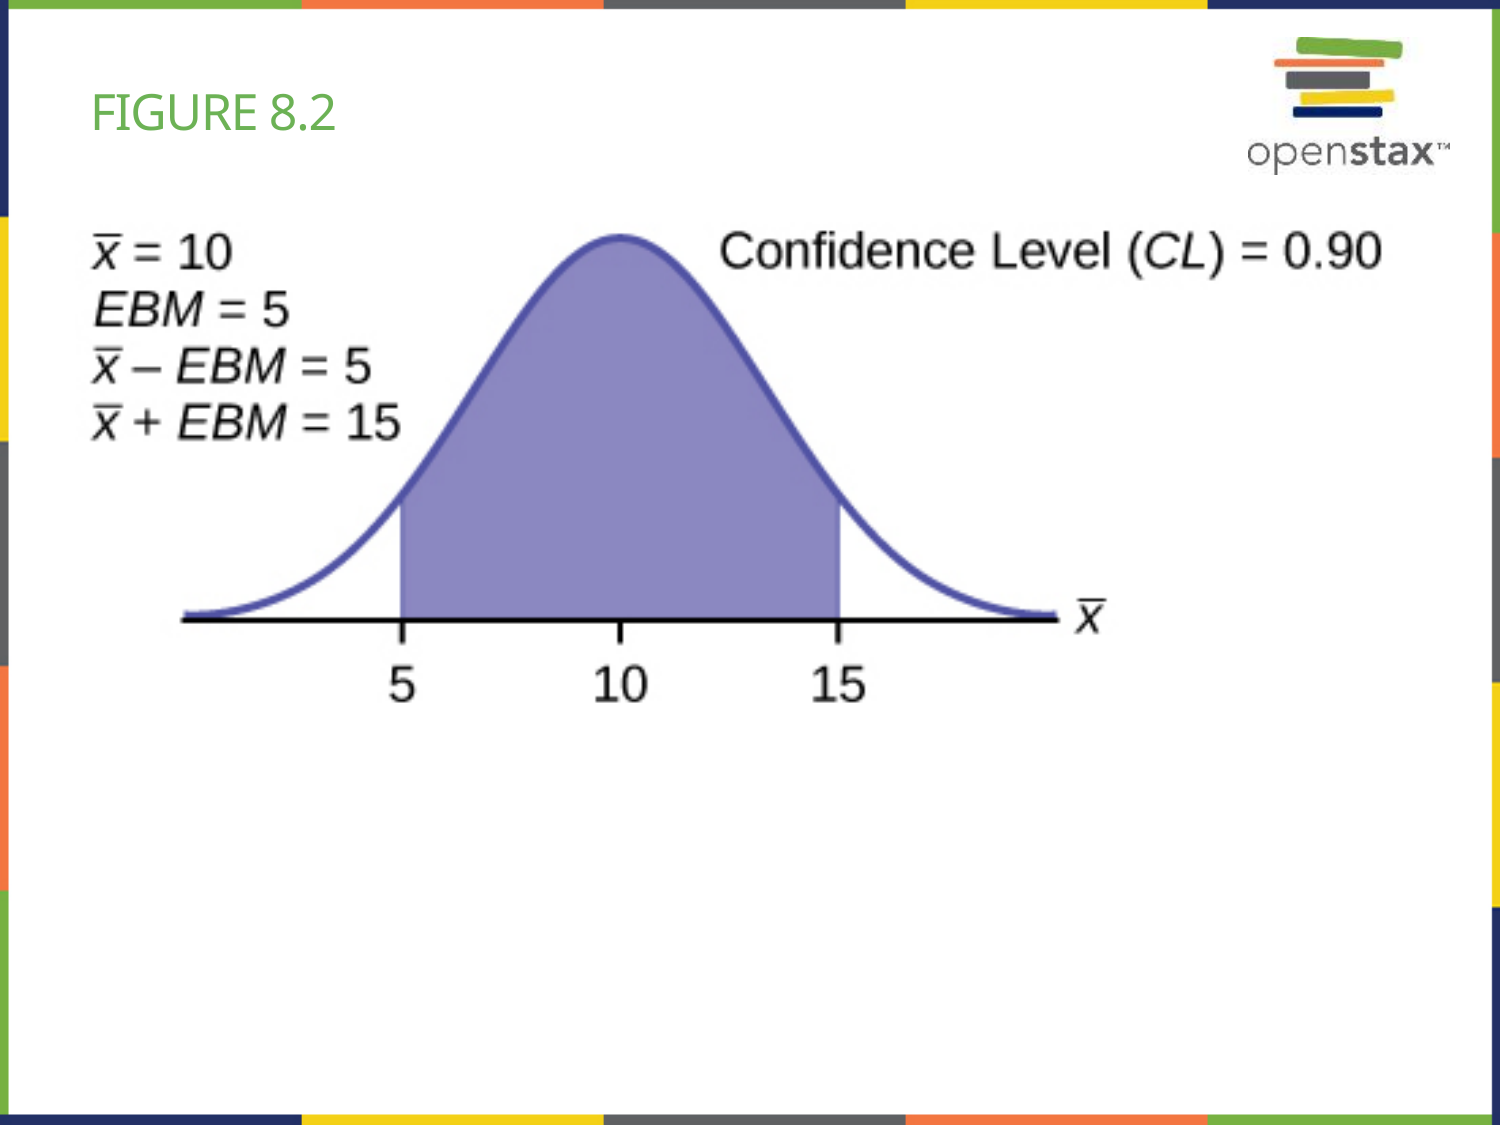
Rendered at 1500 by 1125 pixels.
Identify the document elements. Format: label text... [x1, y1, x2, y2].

title Figure 8.2 [75, 39, 1246, 148]
picture [0, 0, 1500, 1125]
